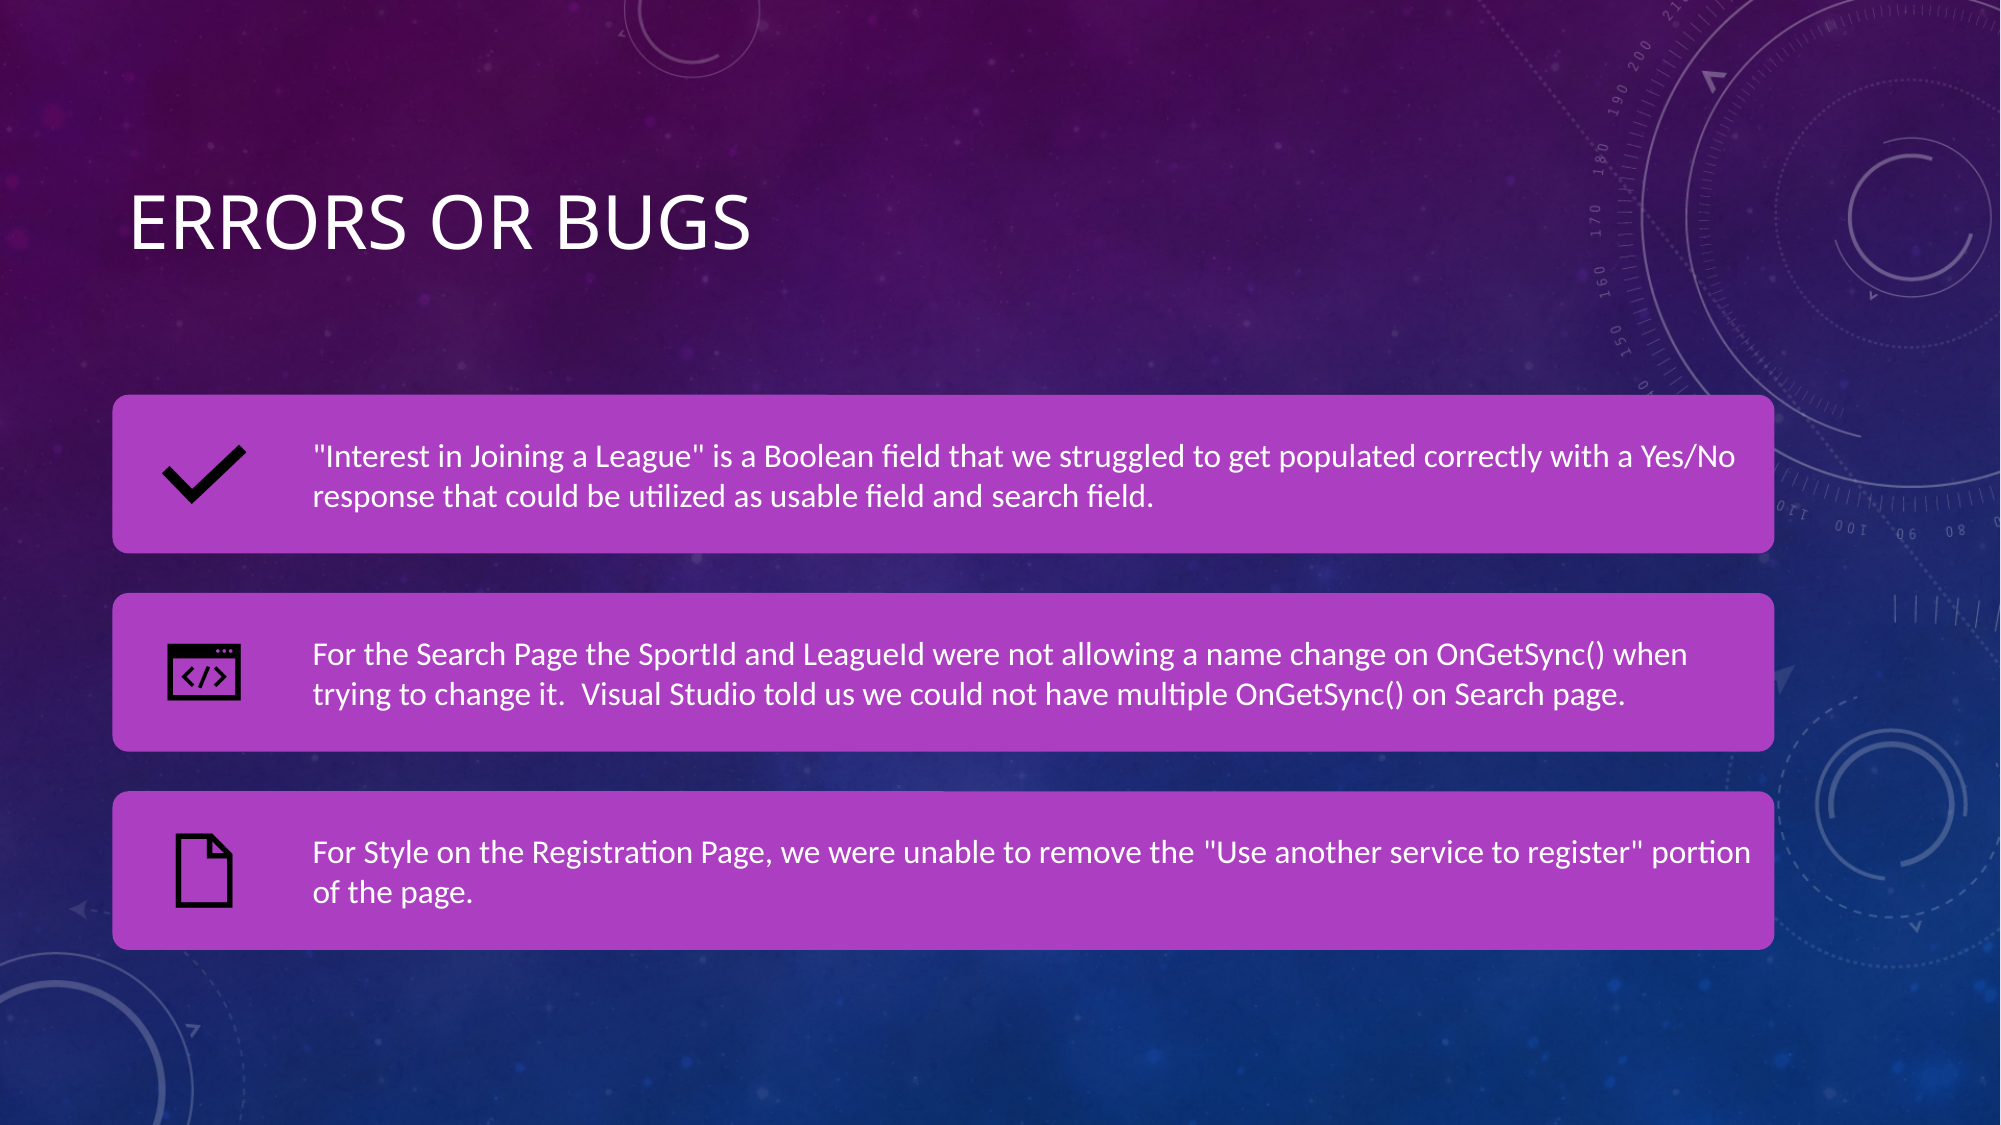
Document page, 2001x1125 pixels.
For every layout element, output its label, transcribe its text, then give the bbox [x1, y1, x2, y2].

title Errors or bugs [112, 99, 1775, 339]
picture [0, 0, 2001, 1125]
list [112, 394, 1775, 951]
